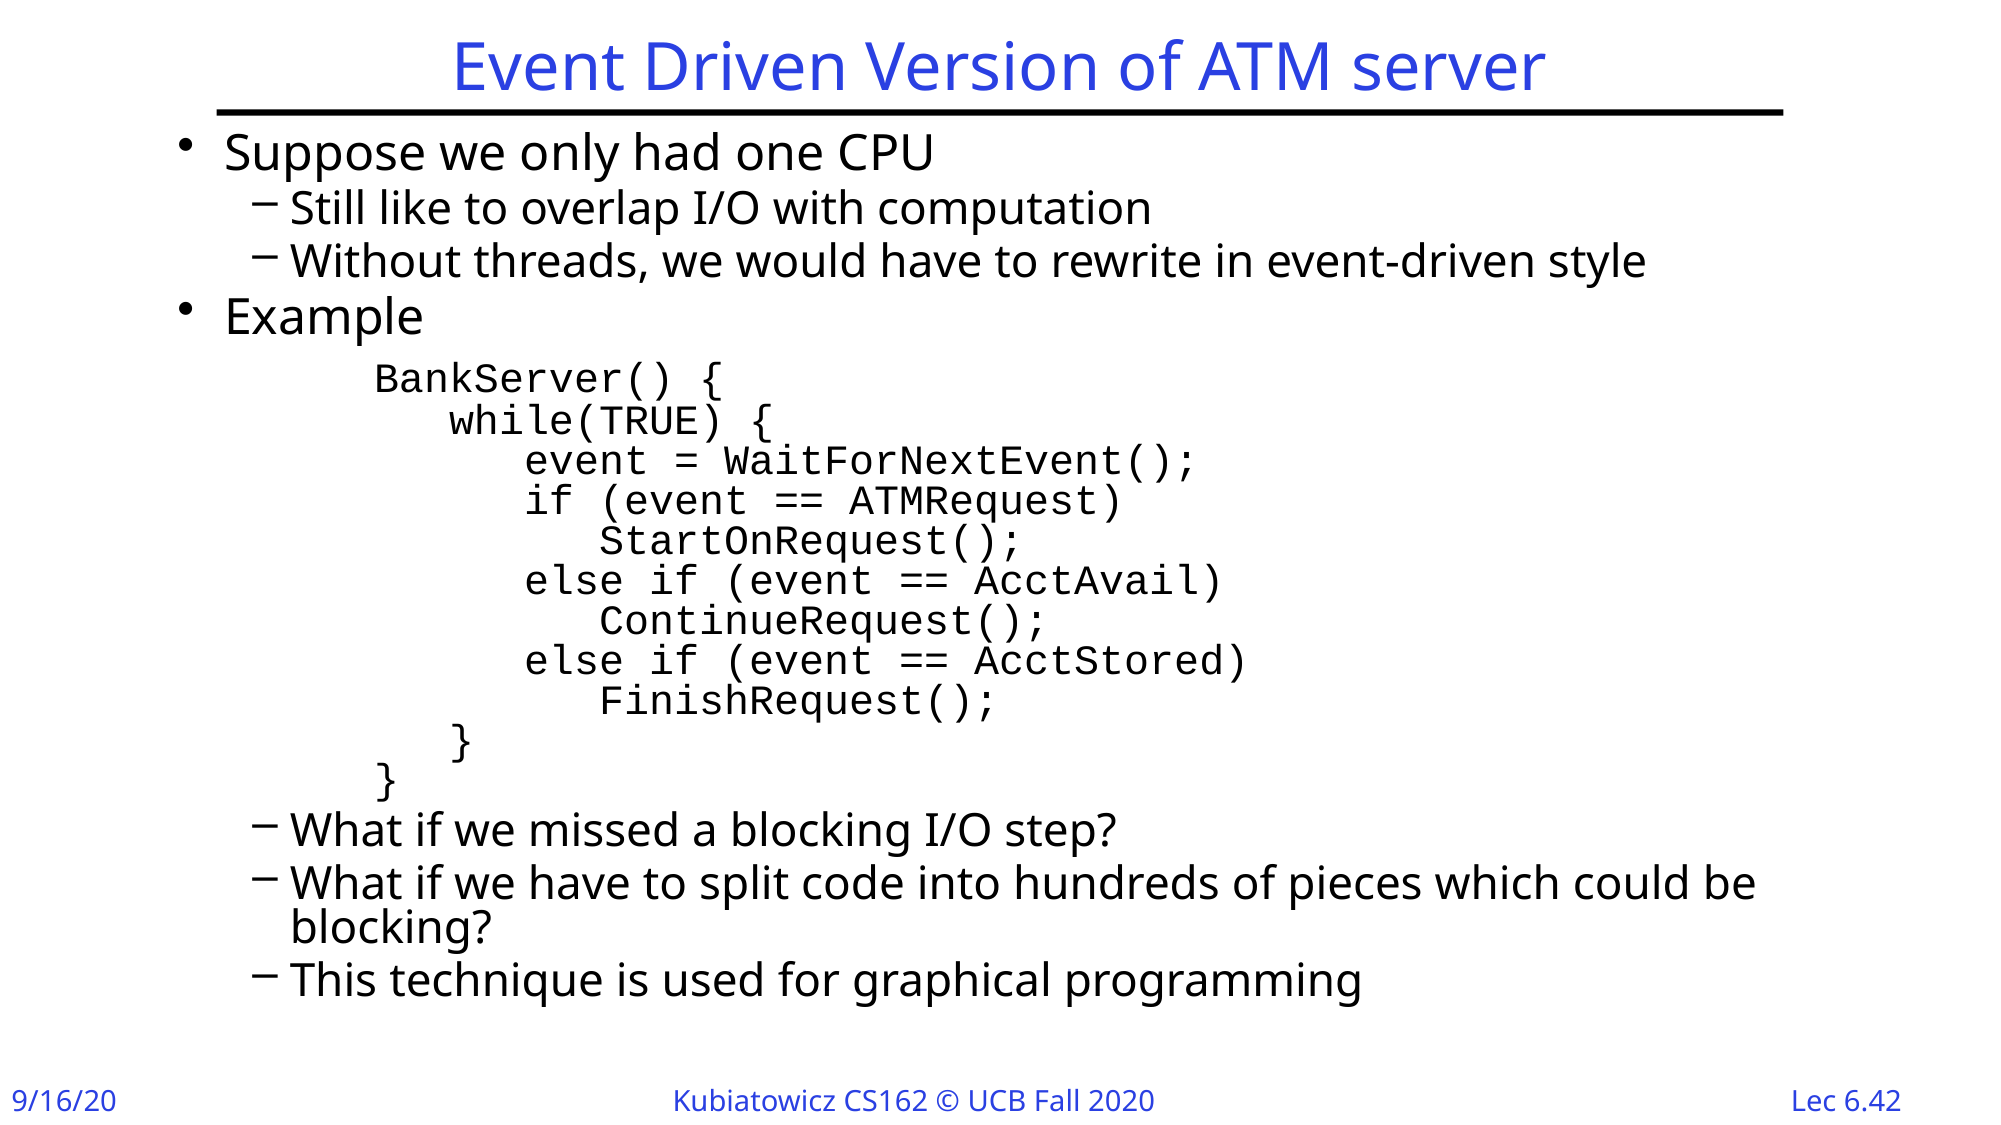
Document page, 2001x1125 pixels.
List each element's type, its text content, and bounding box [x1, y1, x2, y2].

title Event Driven Version of ATM server [216, 24, 1784, 113]
list Suppose we only had one CPU Still like to overlap I/O with computation Without threads, we would have to rewrite in event-driven style Example BankServer() { while(TRUE) { event = WaitForNextEvent(); if (event == ATMRequest) StartOnRequest(); else if (event == AcctAvail) ContinueRequest(); else if (event == AcctStored) FinishRequest(); } } What if we missed a blocking I/O step? What if we have to split code into hundreds of pieces which could be blocking? This technique is used for graphical programming [162, 125, 1900, 1125]
